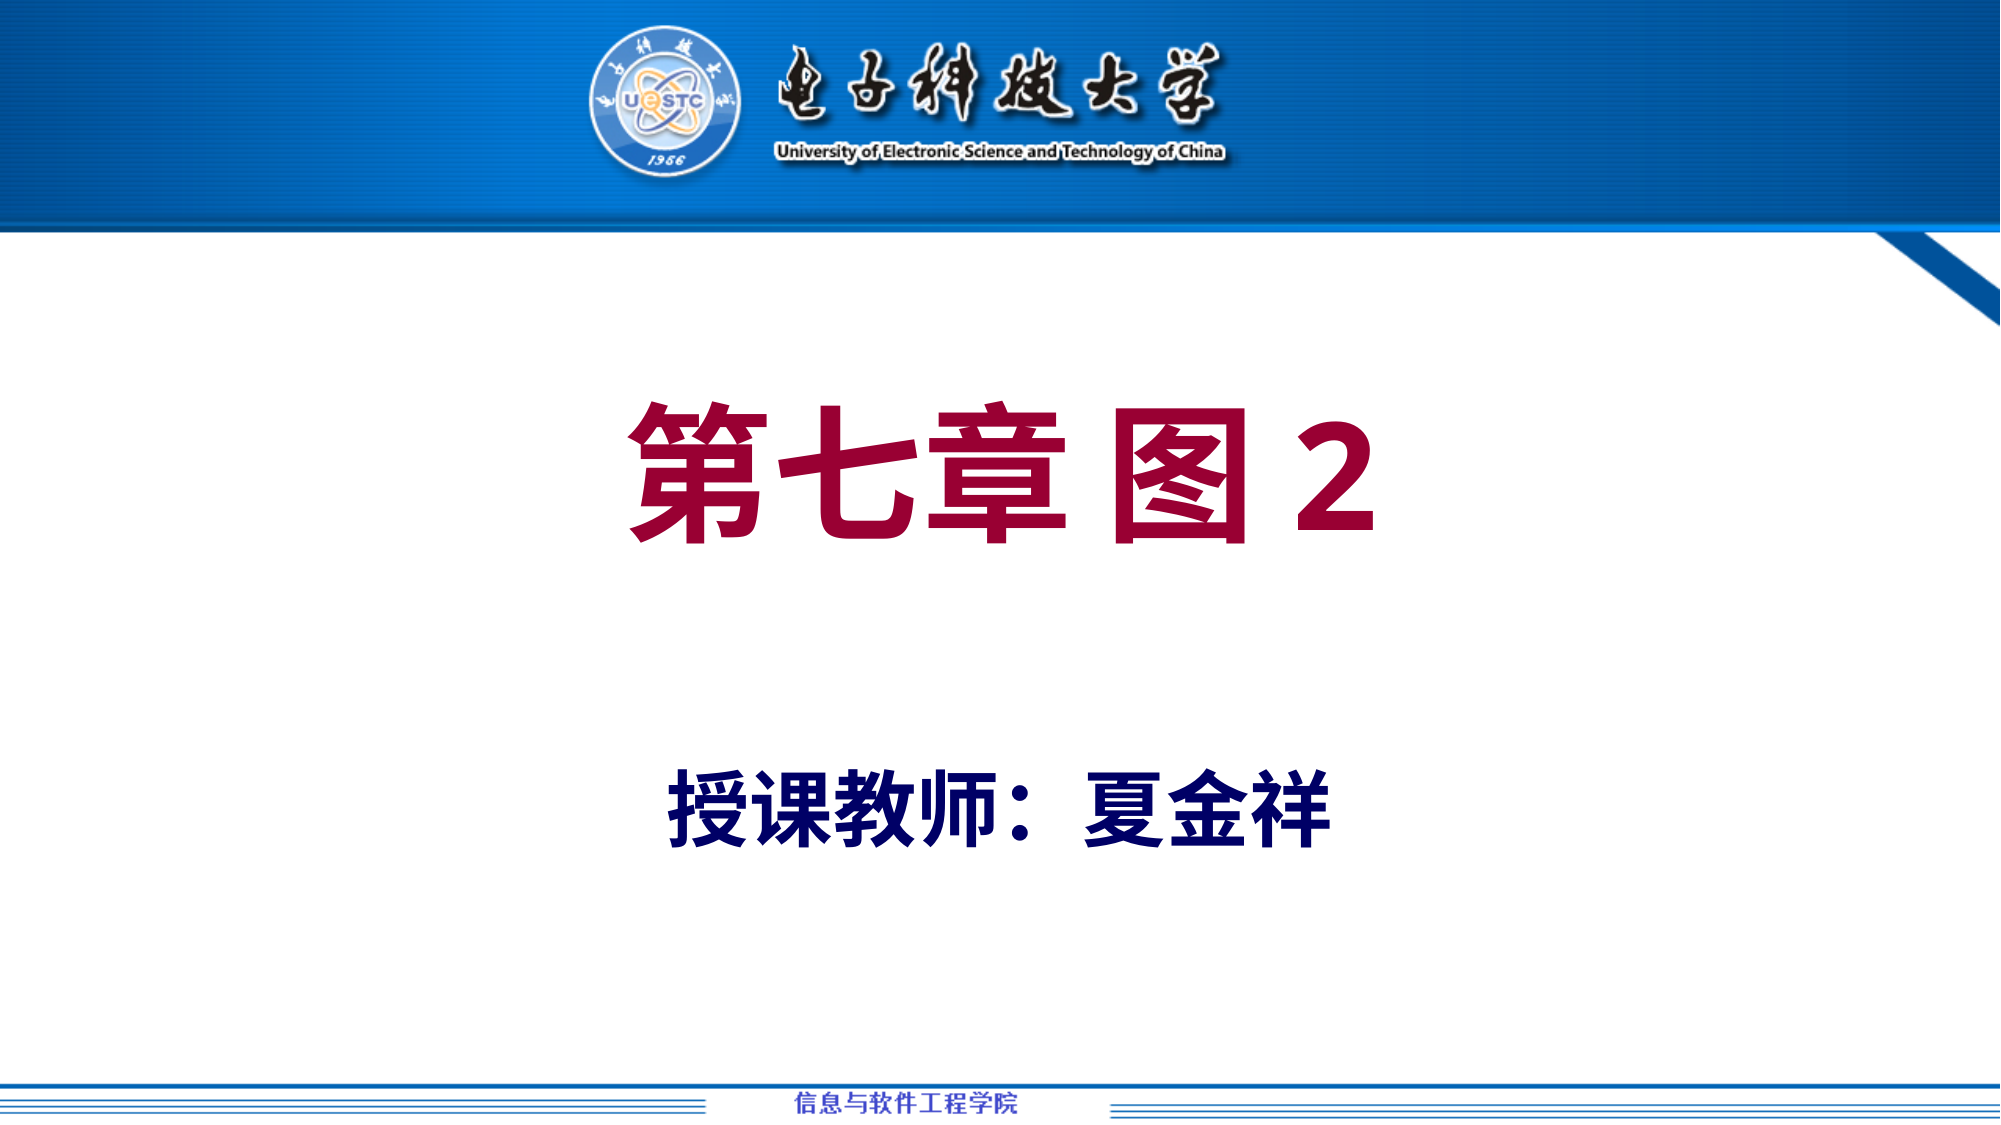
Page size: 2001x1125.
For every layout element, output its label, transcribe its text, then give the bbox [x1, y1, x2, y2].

title 第七章 图2 [150, 349, 1850, 591]
subtitle 授课教师：夏金祥 [300, 750, 1700, 888]
picture [0, 0, 2000, 1125]
